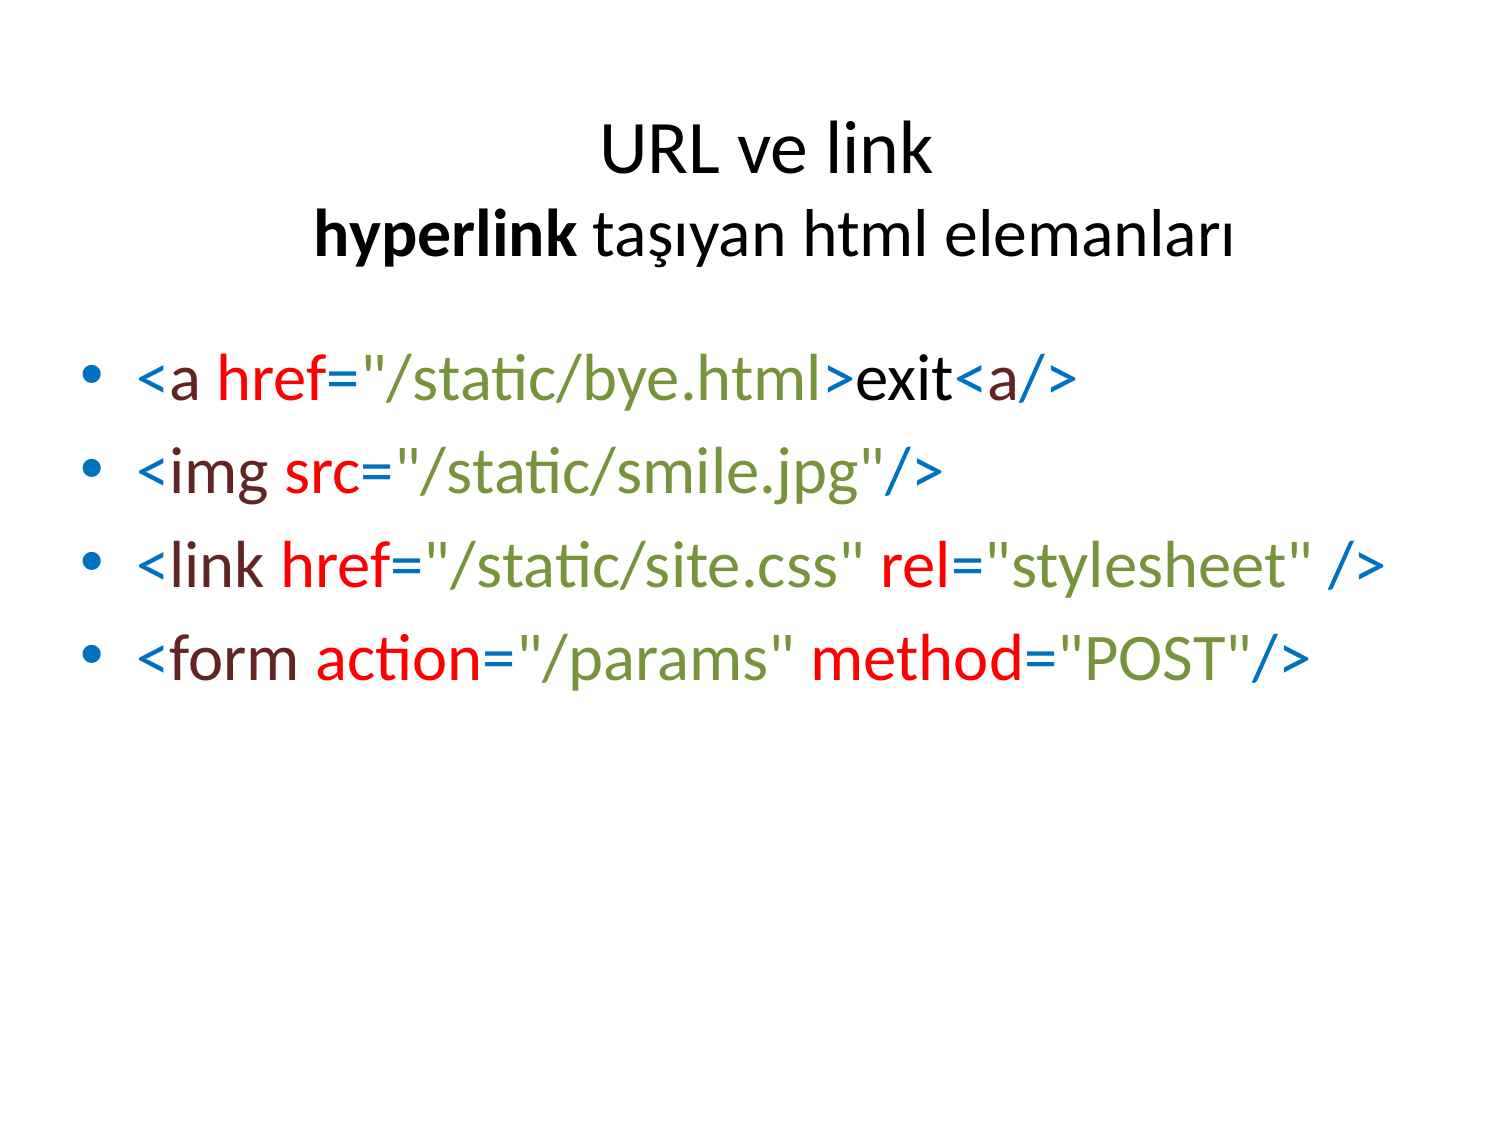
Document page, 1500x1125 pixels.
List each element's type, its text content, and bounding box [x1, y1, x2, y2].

title URL ve link hyperlink taşıyan html elemanları [100, 90, 1451, 278]
list <a href="/static/bye.html>exit<a/> <img src="/static/smile.jpg"/> <link href="/static/site.css" rel="stylesheet" /> <form action="/params" method="POST"/> [64, 326, 1415, 1069]
